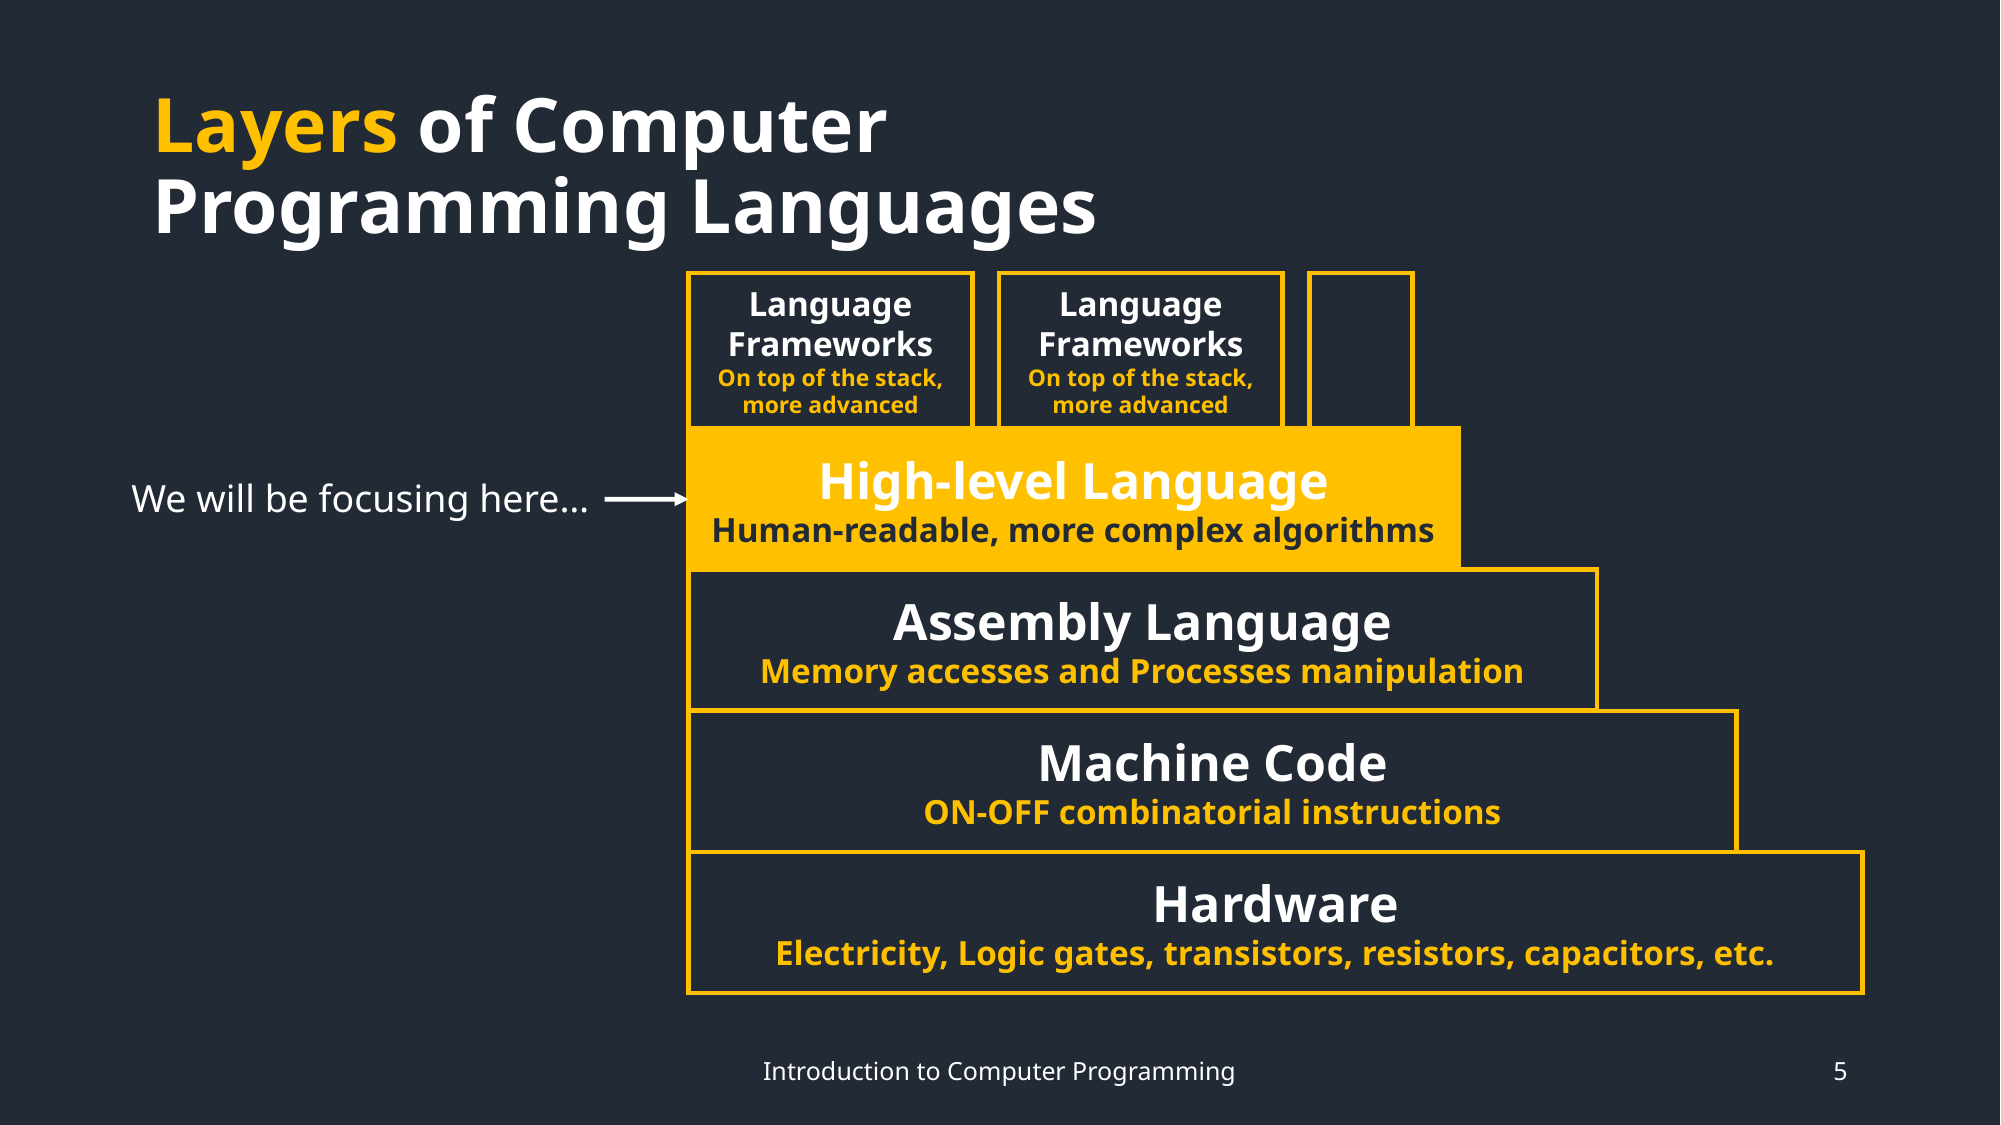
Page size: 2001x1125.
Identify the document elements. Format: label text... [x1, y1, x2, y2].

footer Introduction to Computer Programming [662, 1042, 1338, 1103]
text_box Assembly Language Memory accesses and Processes manipulation [688, 569, 1598, 712]
text_box High-level Language Human-readable, more complex algorithms [688, 428, 1460, 571]
text_box [1308, 272, 1413, 430]
text_box Language Frameworks On top of the stack, more advanced [998, 272, 1284, 430]
text_box Language Frameworks On top of the stack, more advanced [688, 272, 973, 430]
title Layers of Computer Programming Languages [137, 59, 1863, 278]
slide_number 5 [1412, 1042, 1863, 1103]
text_box Machine Code ON-OFF combinatorial instructions [688, 710, 1738, 853]
text_box We will be focusing here… [39, 467, 605, 528]
text_box Hardware Electricity, Logic gates, transistors, resistors, capacitors, etc. [688, 851, 1864, 994]
